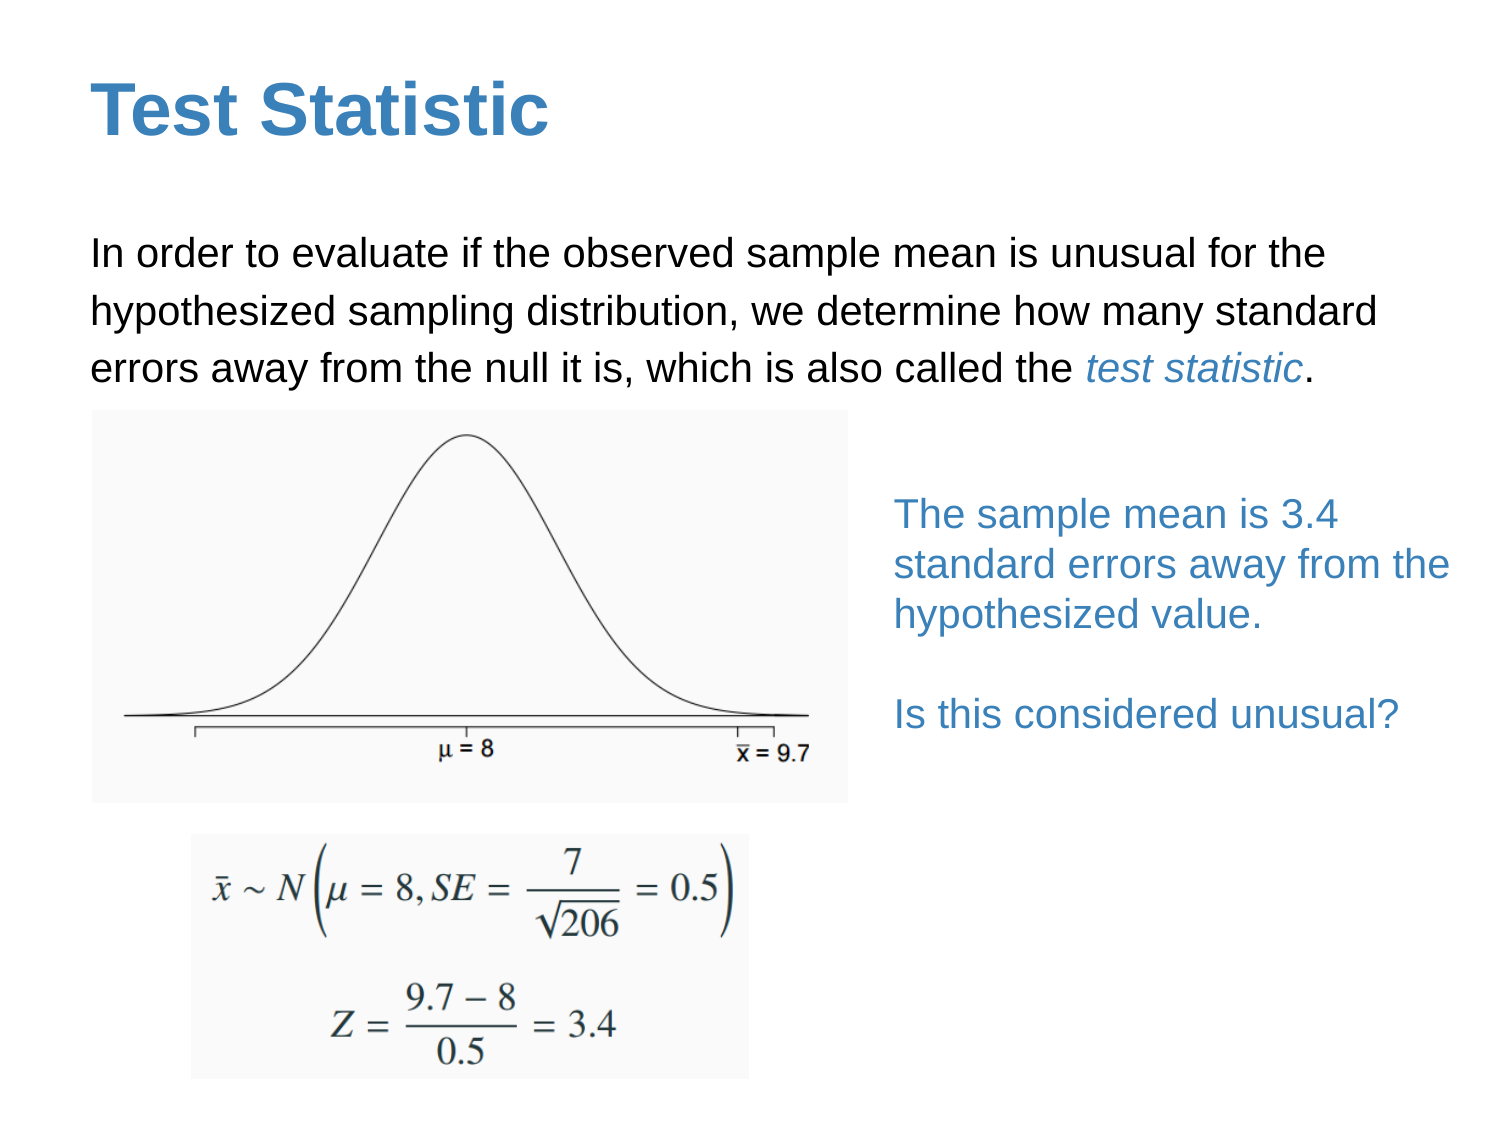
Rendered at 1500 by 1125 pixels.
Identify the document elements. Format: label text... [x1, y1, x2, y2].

text_box The sample mean is 3.4 standard errors away from the hypothesized value. Is this considered unusual? [878, 472, 1469, 922]
title Test Statistic [75, 49, 1425, 166]
list In order to evaluate if the observed sample mean is unusual for the hypothesized sampling distribution, we determine how many standard errors away from the null it is, which is also called the test statistic. [75, 203, 1426, 914]
picture [190, 834, 749, 1079]
picture [92, 409, 848, 803]
